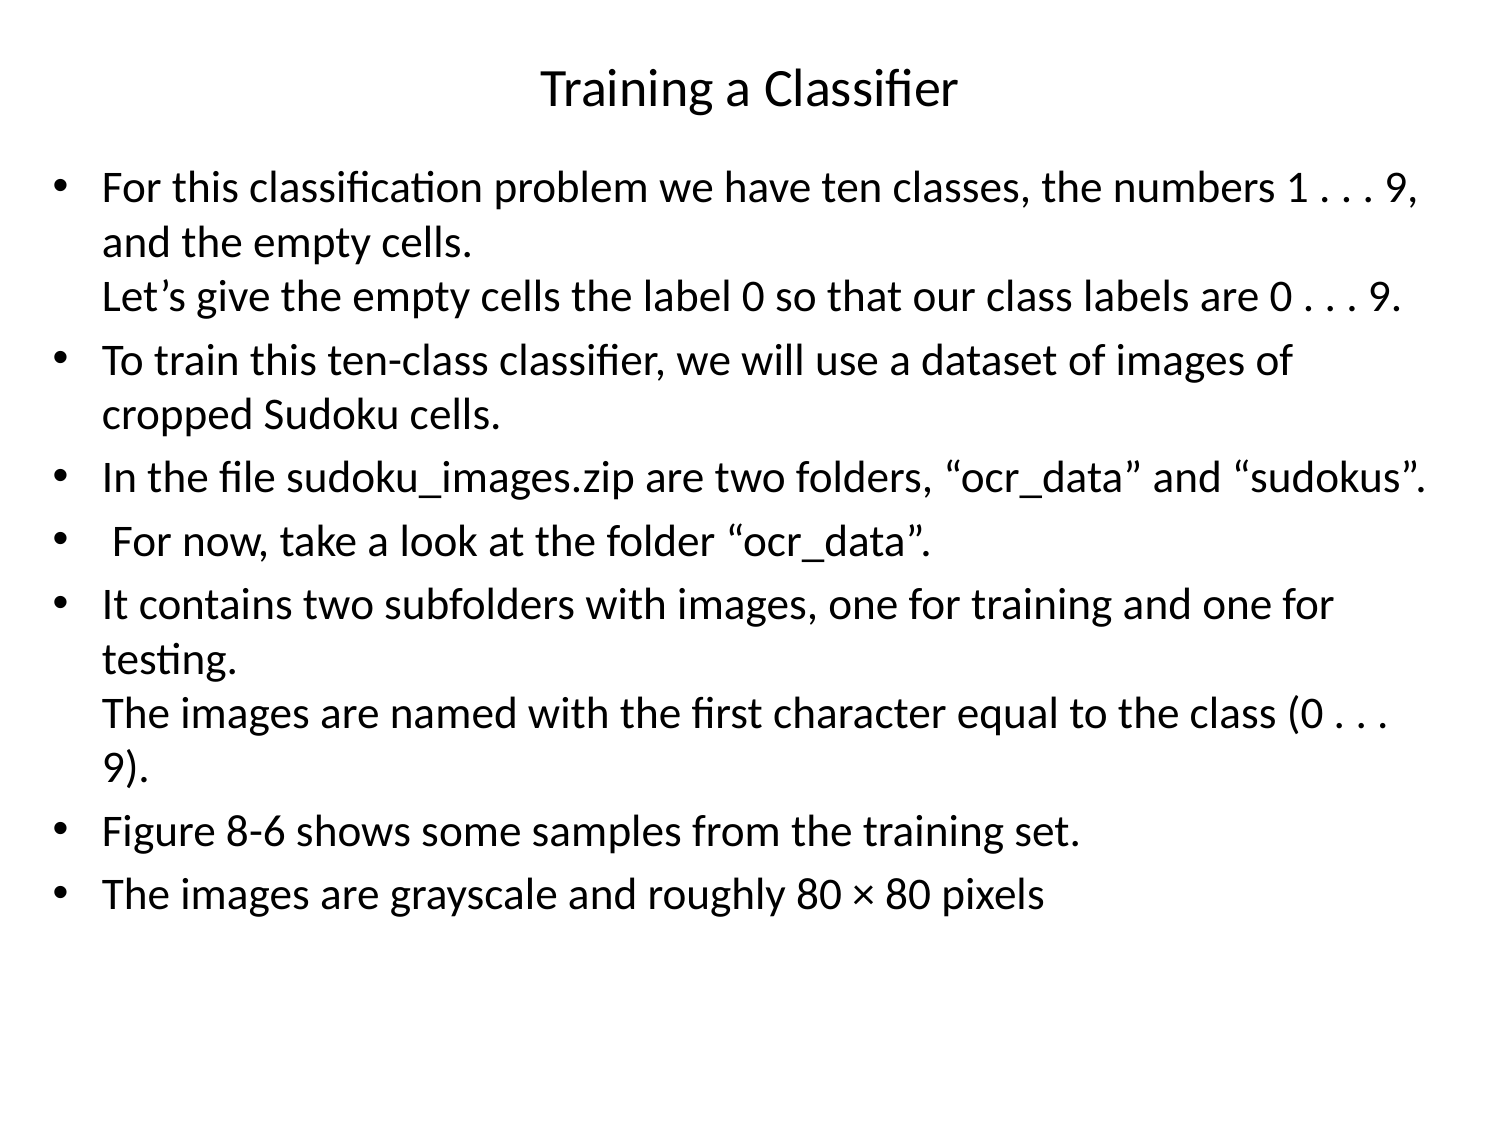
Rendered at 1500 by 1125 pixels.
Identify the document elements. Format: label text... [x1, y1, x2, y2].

title Training a Classifier [75, 45, 1425, 125]
list For this classification problem we have ten classes, the numbers 1 . . . 9, and the empty cells. Let’s give the empty cells the label 0 so that our class labels are 0 . . . 9. To train this ten-class classifier, we will use a dataset of images of cropped Sudoku cells. In the file sudoku_images.zip are two folders, “ocr_data” and “sudokus”. For now, take a look at the folder “ocr_data”. It contains two subfolders with images, one for training and one for testing. The images are named with the first character equal to the class (0 . . . 9). Figure 8-6 shows some samples from the training set. The images are grayscale and roughly 80 × 80 pixels [37, 149, 1463, 1100]
